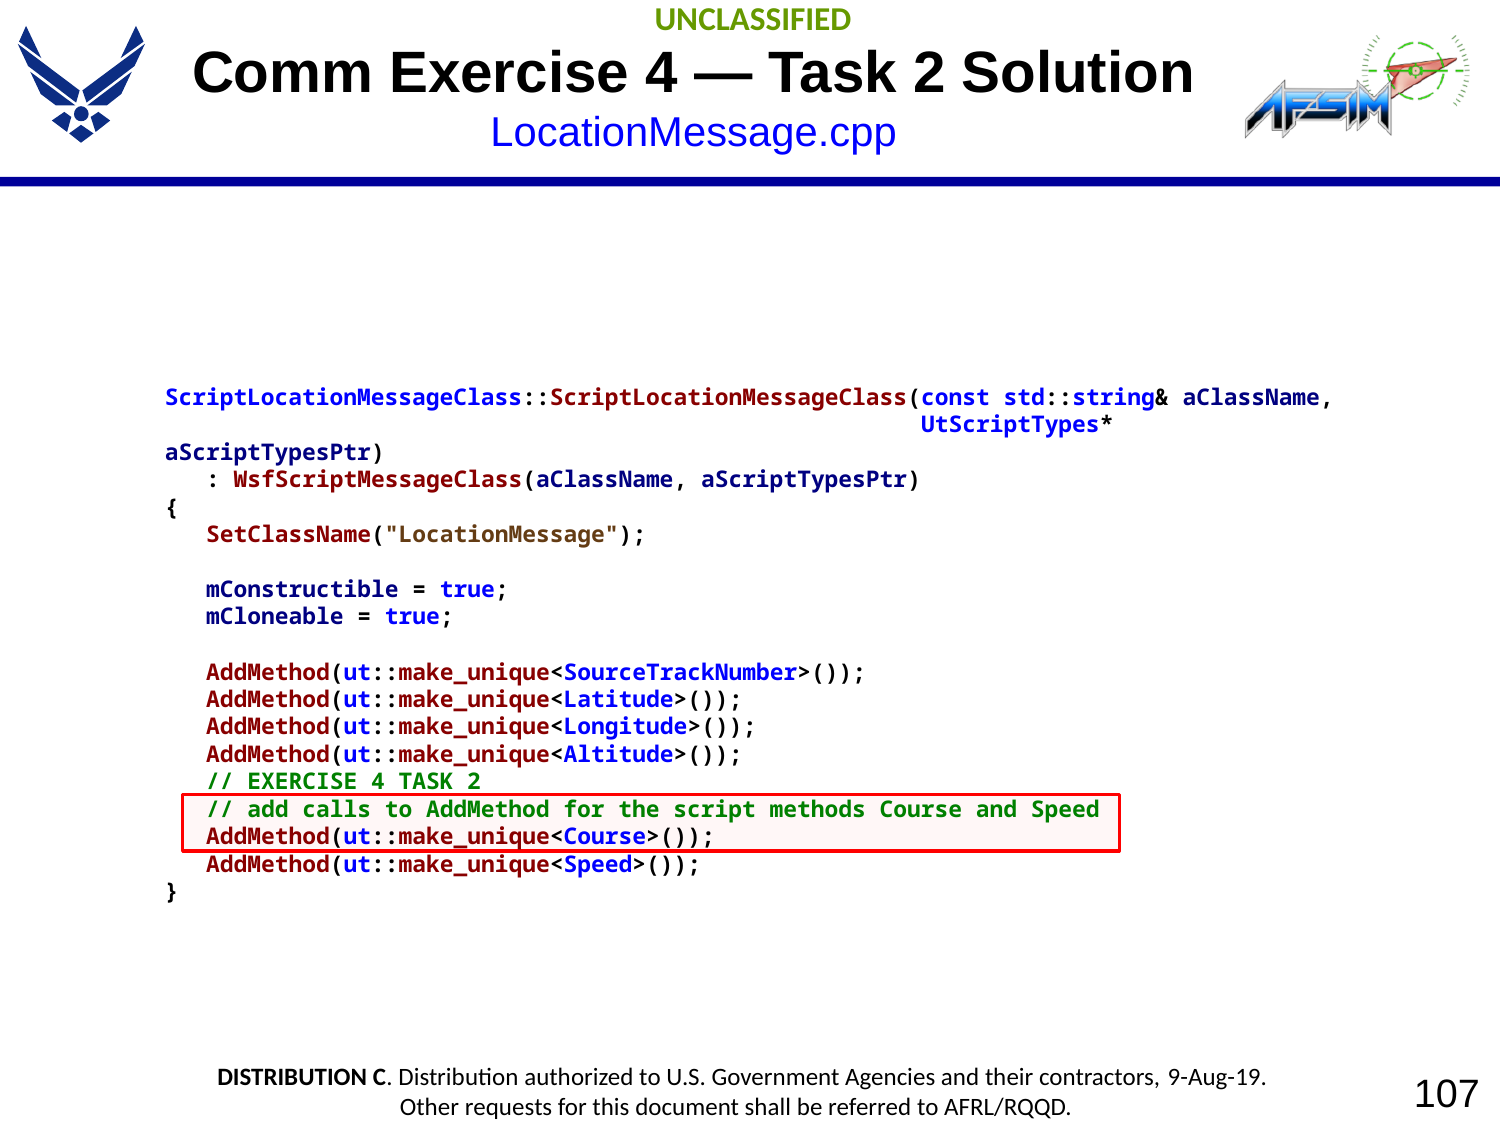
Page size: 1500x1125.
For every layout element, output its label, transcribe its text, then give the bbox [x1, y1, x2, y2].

text_box ScriptLocationMessageClass::ScriptLocationMessageClass(const std::string& aClassName, UtScriptTypes* aScriptTypesPtr) : WsfScriptMessageClass(aClassName, aScriptTypesPtr) { SetClassName("LocationMessage"); mConstructible = true; mCloneable = true; AddMethod(ut::make_unique<SourceTrackNumber>()); AddMethod(ut::make_unique<Latitude>()); AddMethod(ut::make_unique<Longitude>()); AddMethod(ut::make_unique<Altitude>()); // EXERCISE 4 TASK 2 // add calls to AddMethod for the script methods Course and Speed AddMethod(ut::make_unique<Course>()); AddMethod(ut::make_unique<Speed>()); } [150, 375, 1350, 912]
picture [1238, 22, 1483, 147]
title Comm Exercise 4 — Task 2 Solution LocationMessage.cpp [150, 0, 1238, 189]
